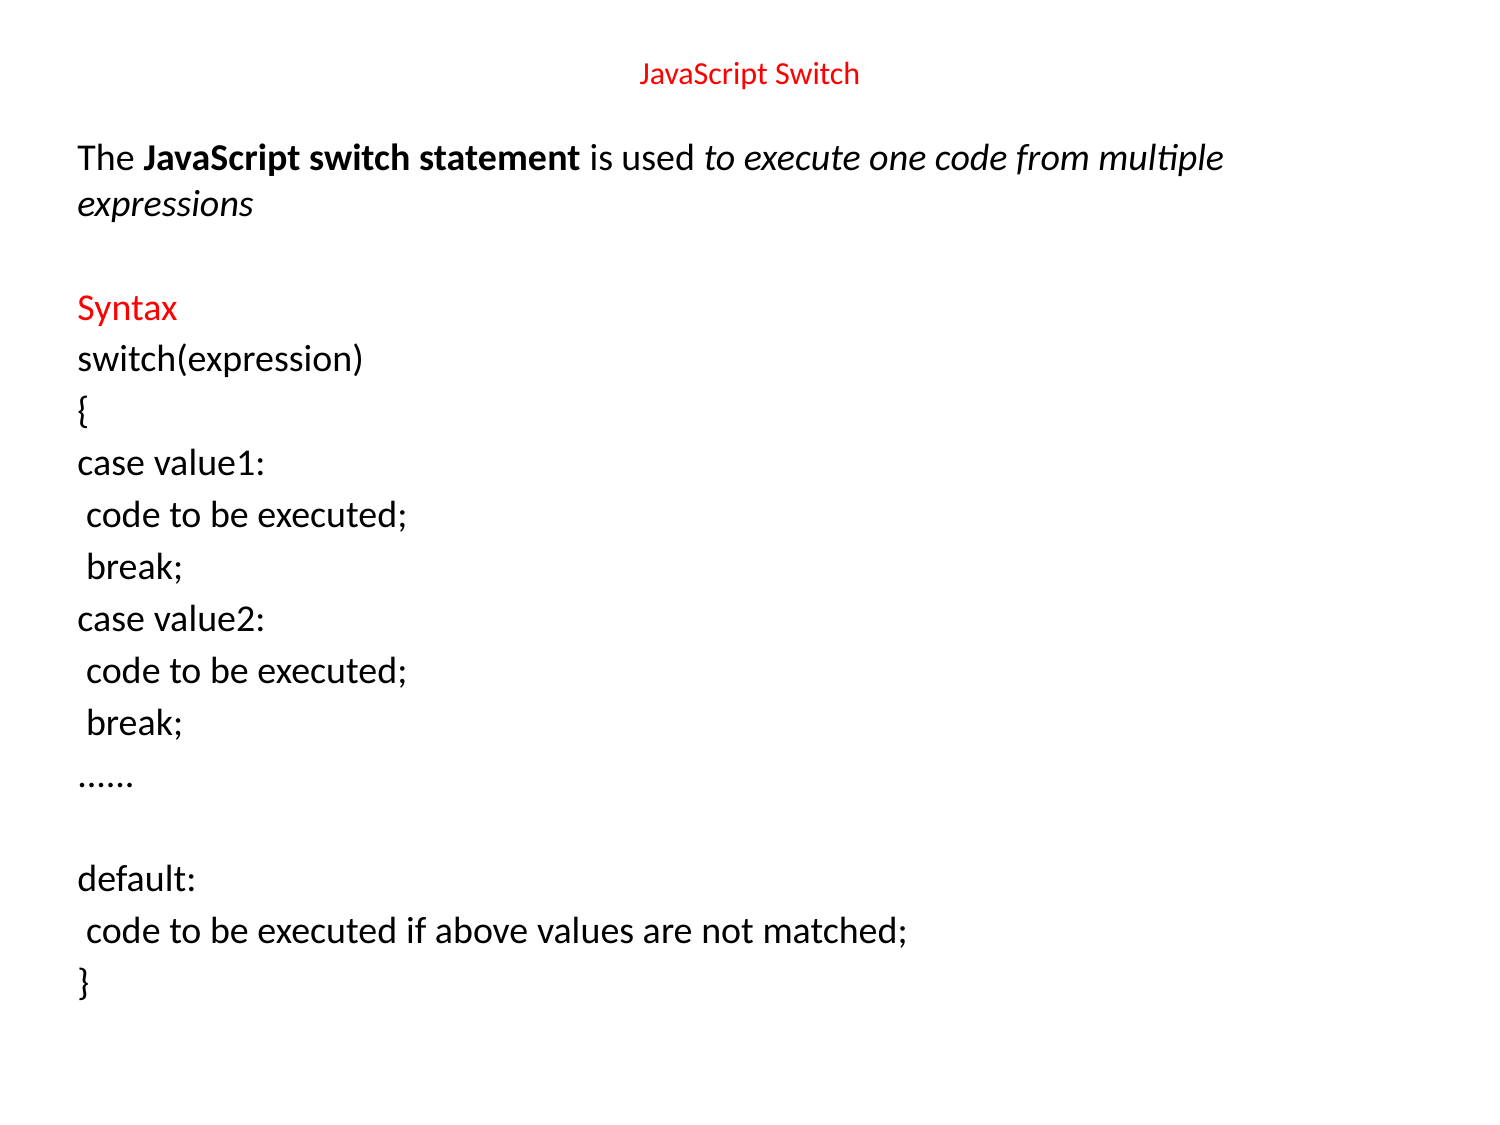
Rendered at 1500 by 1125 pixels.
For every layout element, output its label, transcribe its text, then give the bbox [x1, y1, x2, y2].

list The JavaScript switch statement is used to execute one code from multiple expressions Syntax switch(expression) { case value1: code to be executed; break; case value2: code to be executed; break; ...... default: code to be executed if above values are not matched; } [62, 125, 1413, 1013]
title JavaScript Switch [75, 45, 1425, 138]
